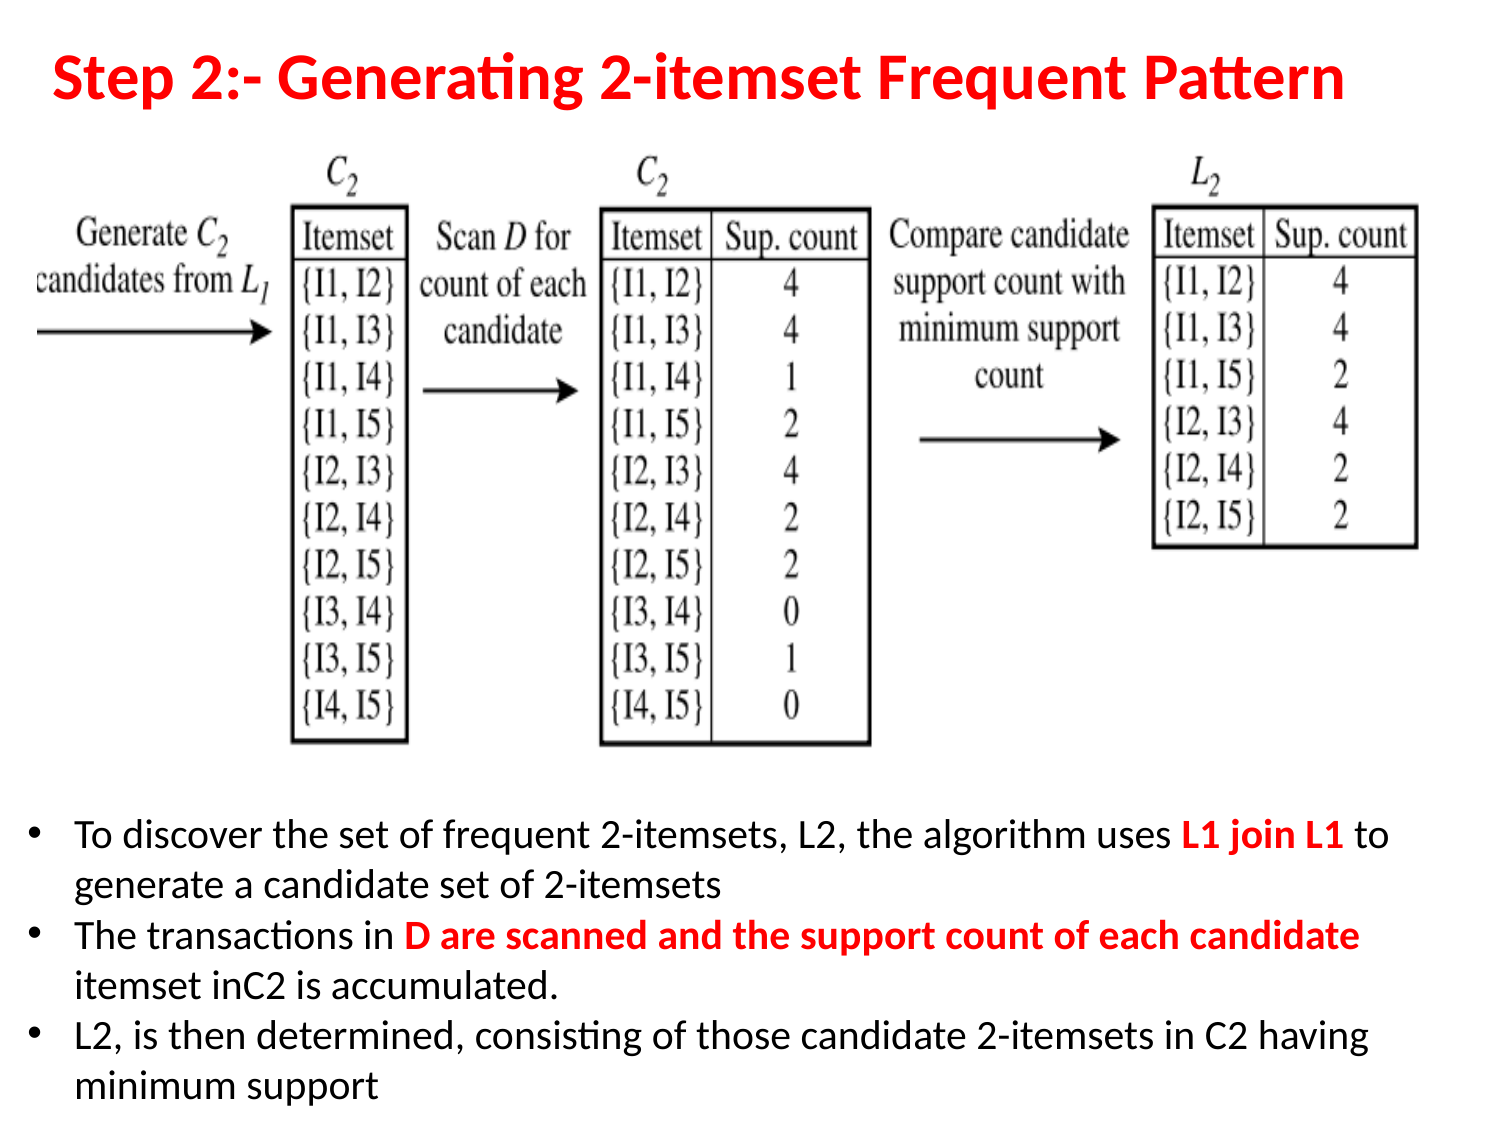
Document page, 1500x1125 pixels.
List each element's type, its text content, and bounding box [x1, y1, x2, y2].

picture [37, 141, 1434, 776]
text_box To discover the set of frequent 2-itemsets, L2, the algorithm uses L1 join L1 to generate a candidate set of 2-itemsets The transactions in D are scanned and the support count of each candidate itemset inC2 is accumulated. L2, is then determined, consisting of those candidate 2-itemsets in C2 having minimum support [12, 799, 1475, 1115]
list Step 2:- Generating 2-itemset Frequent Pattern [37, 24, 1388, 138]
